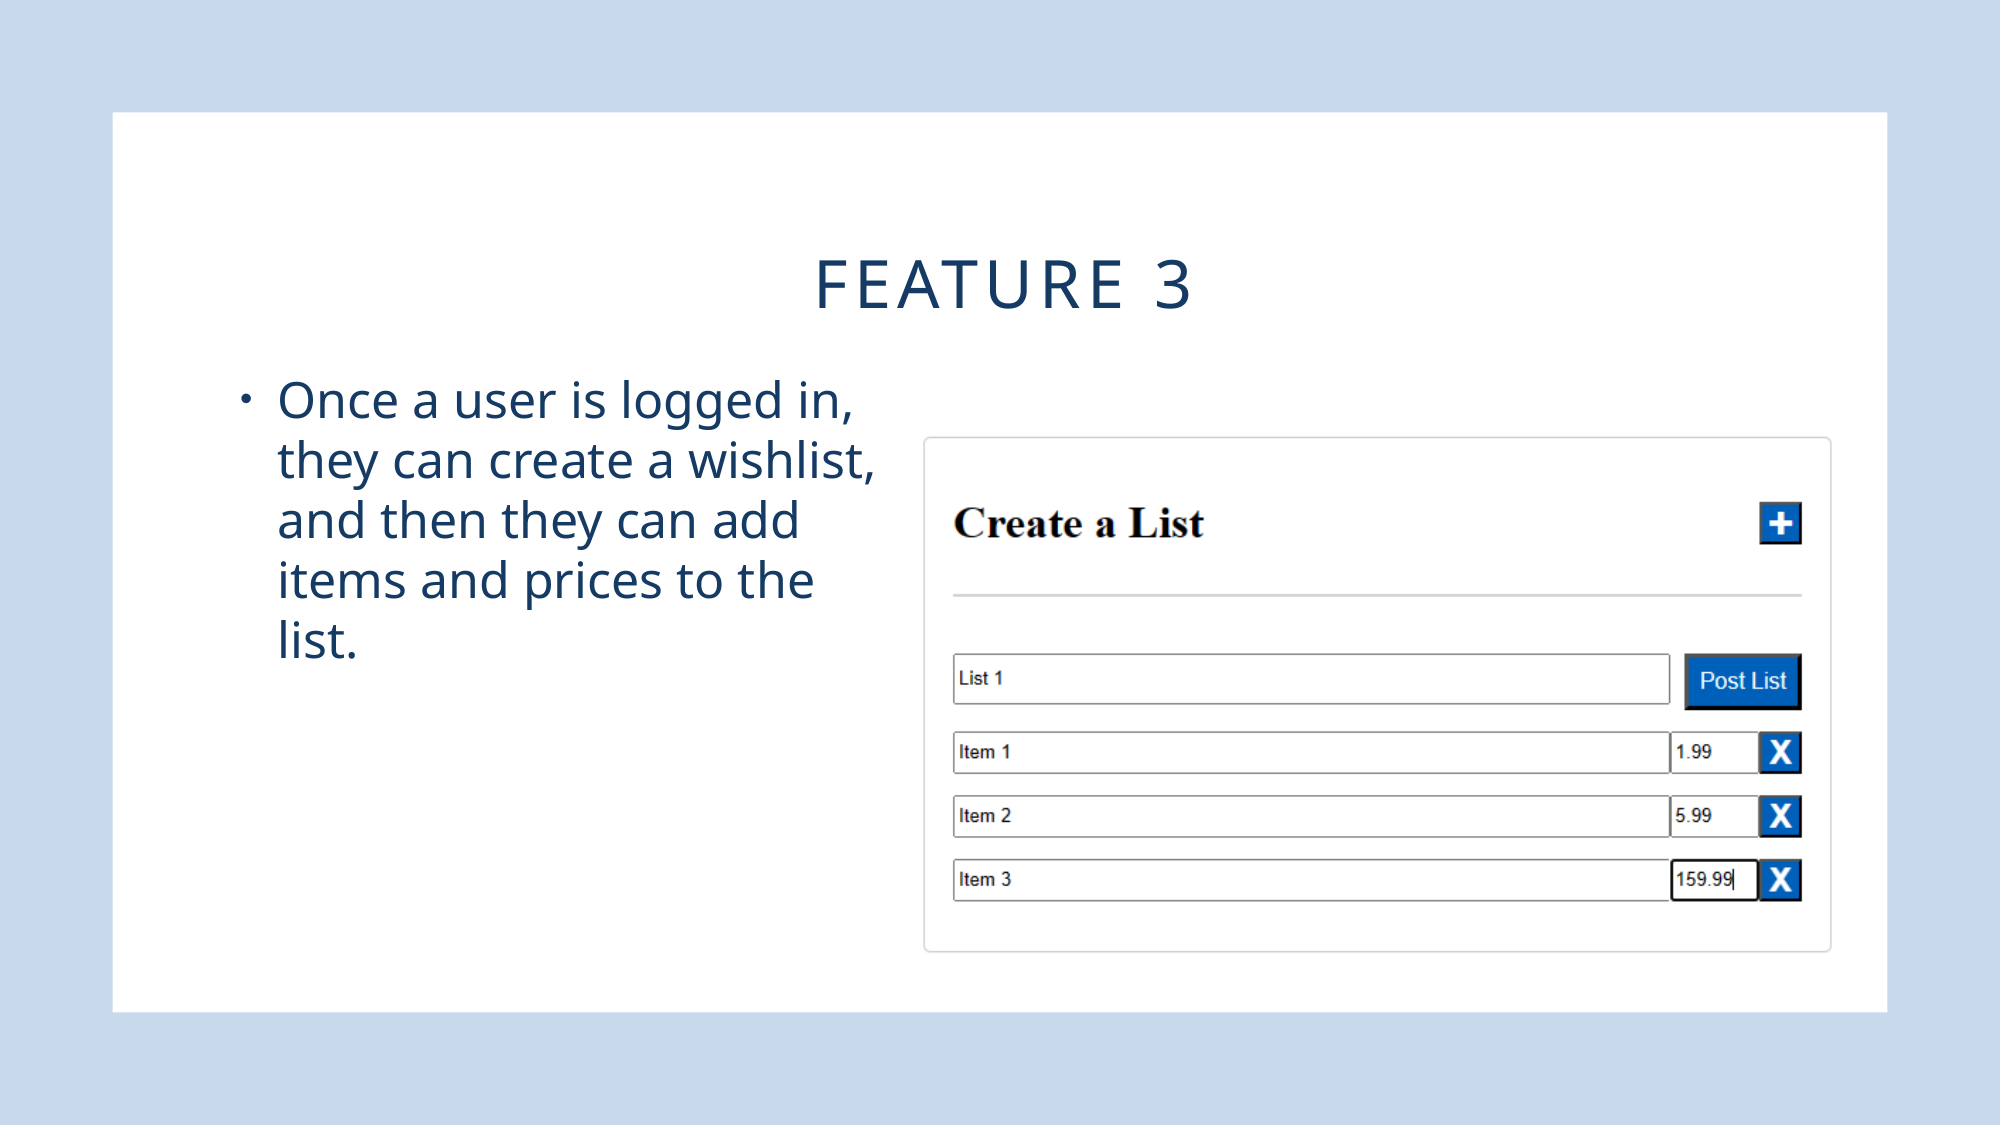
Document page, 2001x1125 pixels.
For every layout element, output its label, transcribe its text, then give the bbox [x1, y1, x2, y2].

text_box [111, 111, 1888, 1013]
text_box [0, 0, 2000, 1125]
list Once a user is logged in, they can create a wishlist, and then they can add items and prices to the list. [225, 361, 913, 948]
picture [901, 410, 1853, 981]
title Feature 3 [225, 167, 1782, 331]
